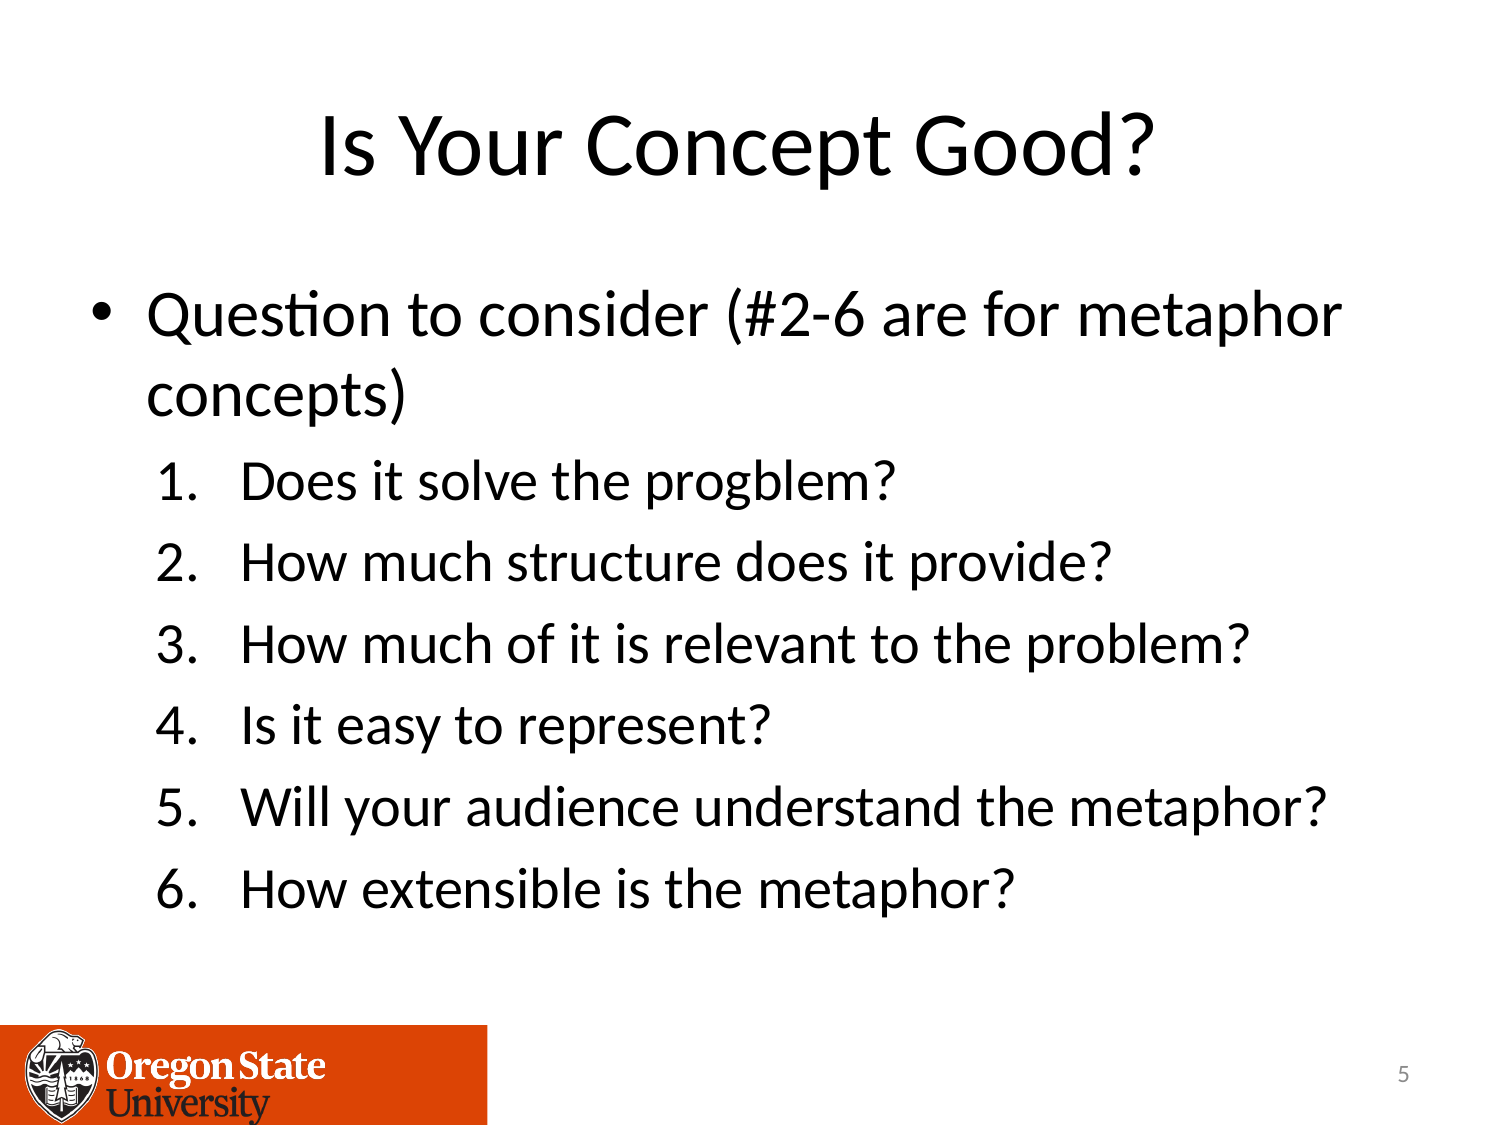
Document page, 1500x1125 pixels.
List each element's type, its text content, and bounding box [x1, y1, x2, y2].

slide_number 5 [1074, 1042, 1425, 1103]
list Question to consider (#2-6 are for metaphor concepts) Does it solve the progblem? How much structure does it provide? How much of it is relevant to the problem? Is it easy to represent? Will your audience understand the metaphor? How extensible is the metaphor? [75, 262, 1425, 1005]
title Is Your Concept Good? [75, 45, 1425, 233]
